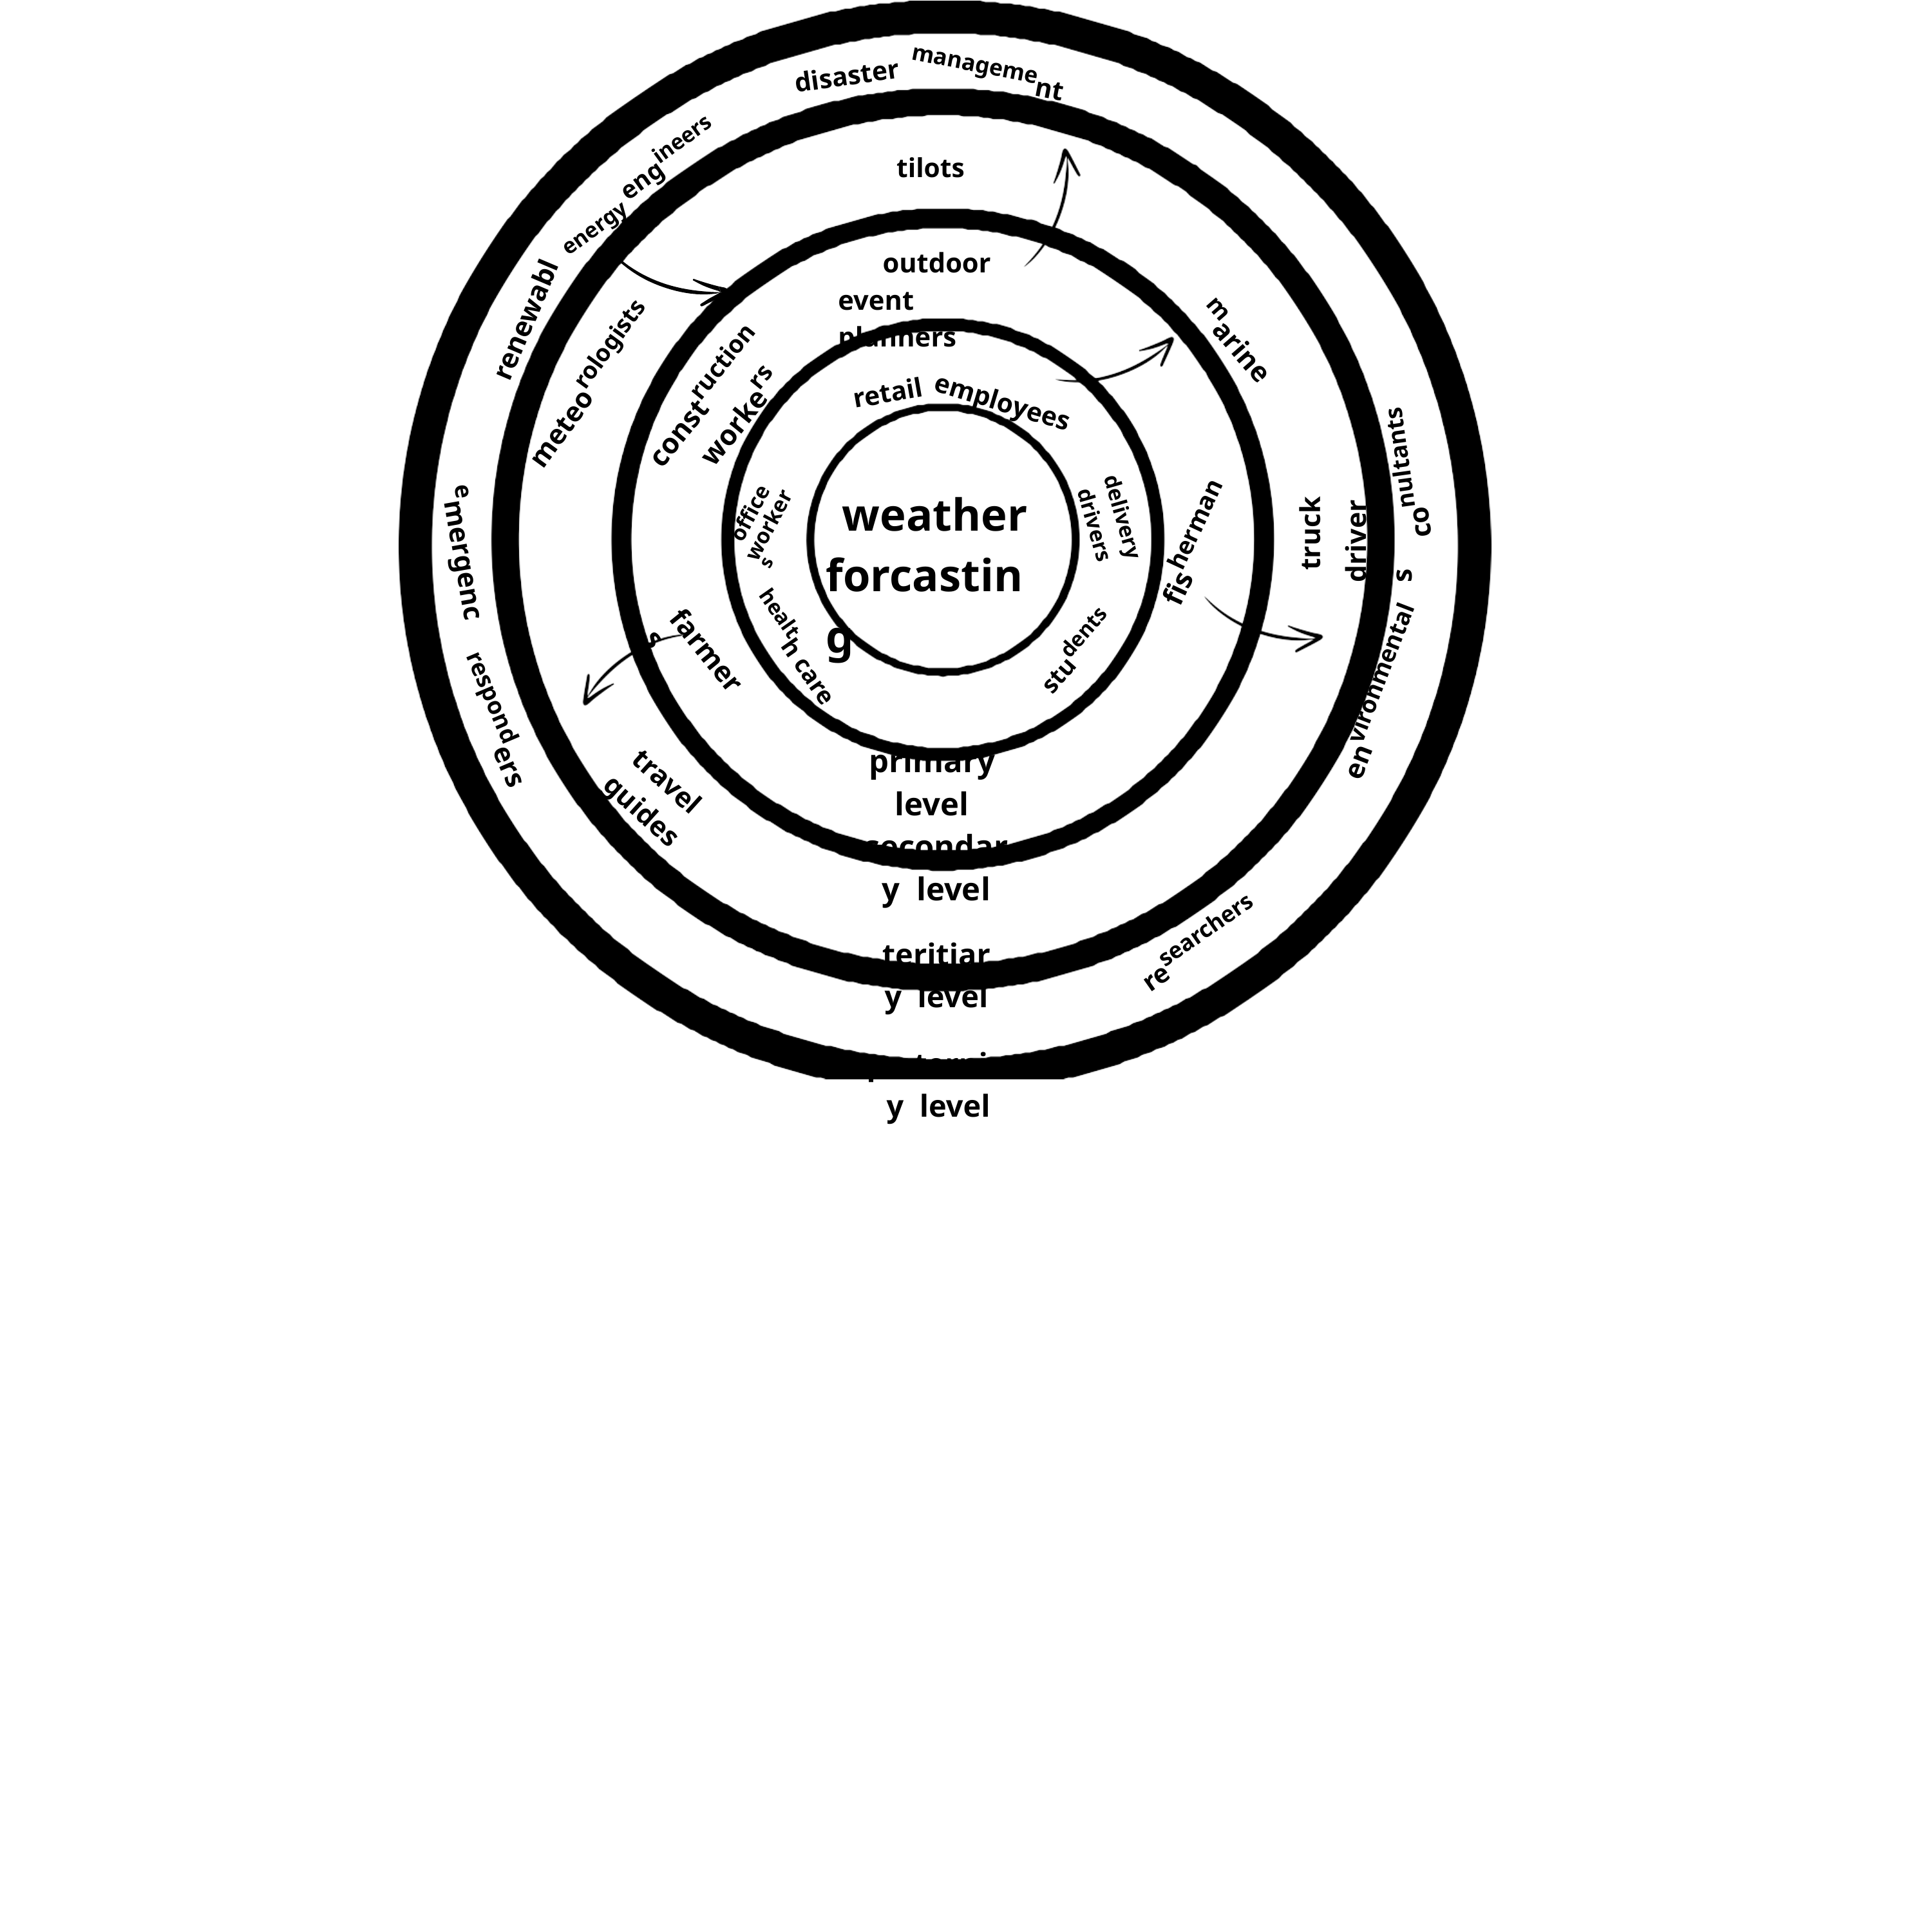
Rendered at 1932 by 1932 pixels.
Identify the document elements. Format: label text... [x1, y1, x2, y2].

text_box weather forcasting primary level secondary level teritiary level quaterniary level [824, 1084, 1047, 1123]
picture [398, 0, 1492, 1080]
